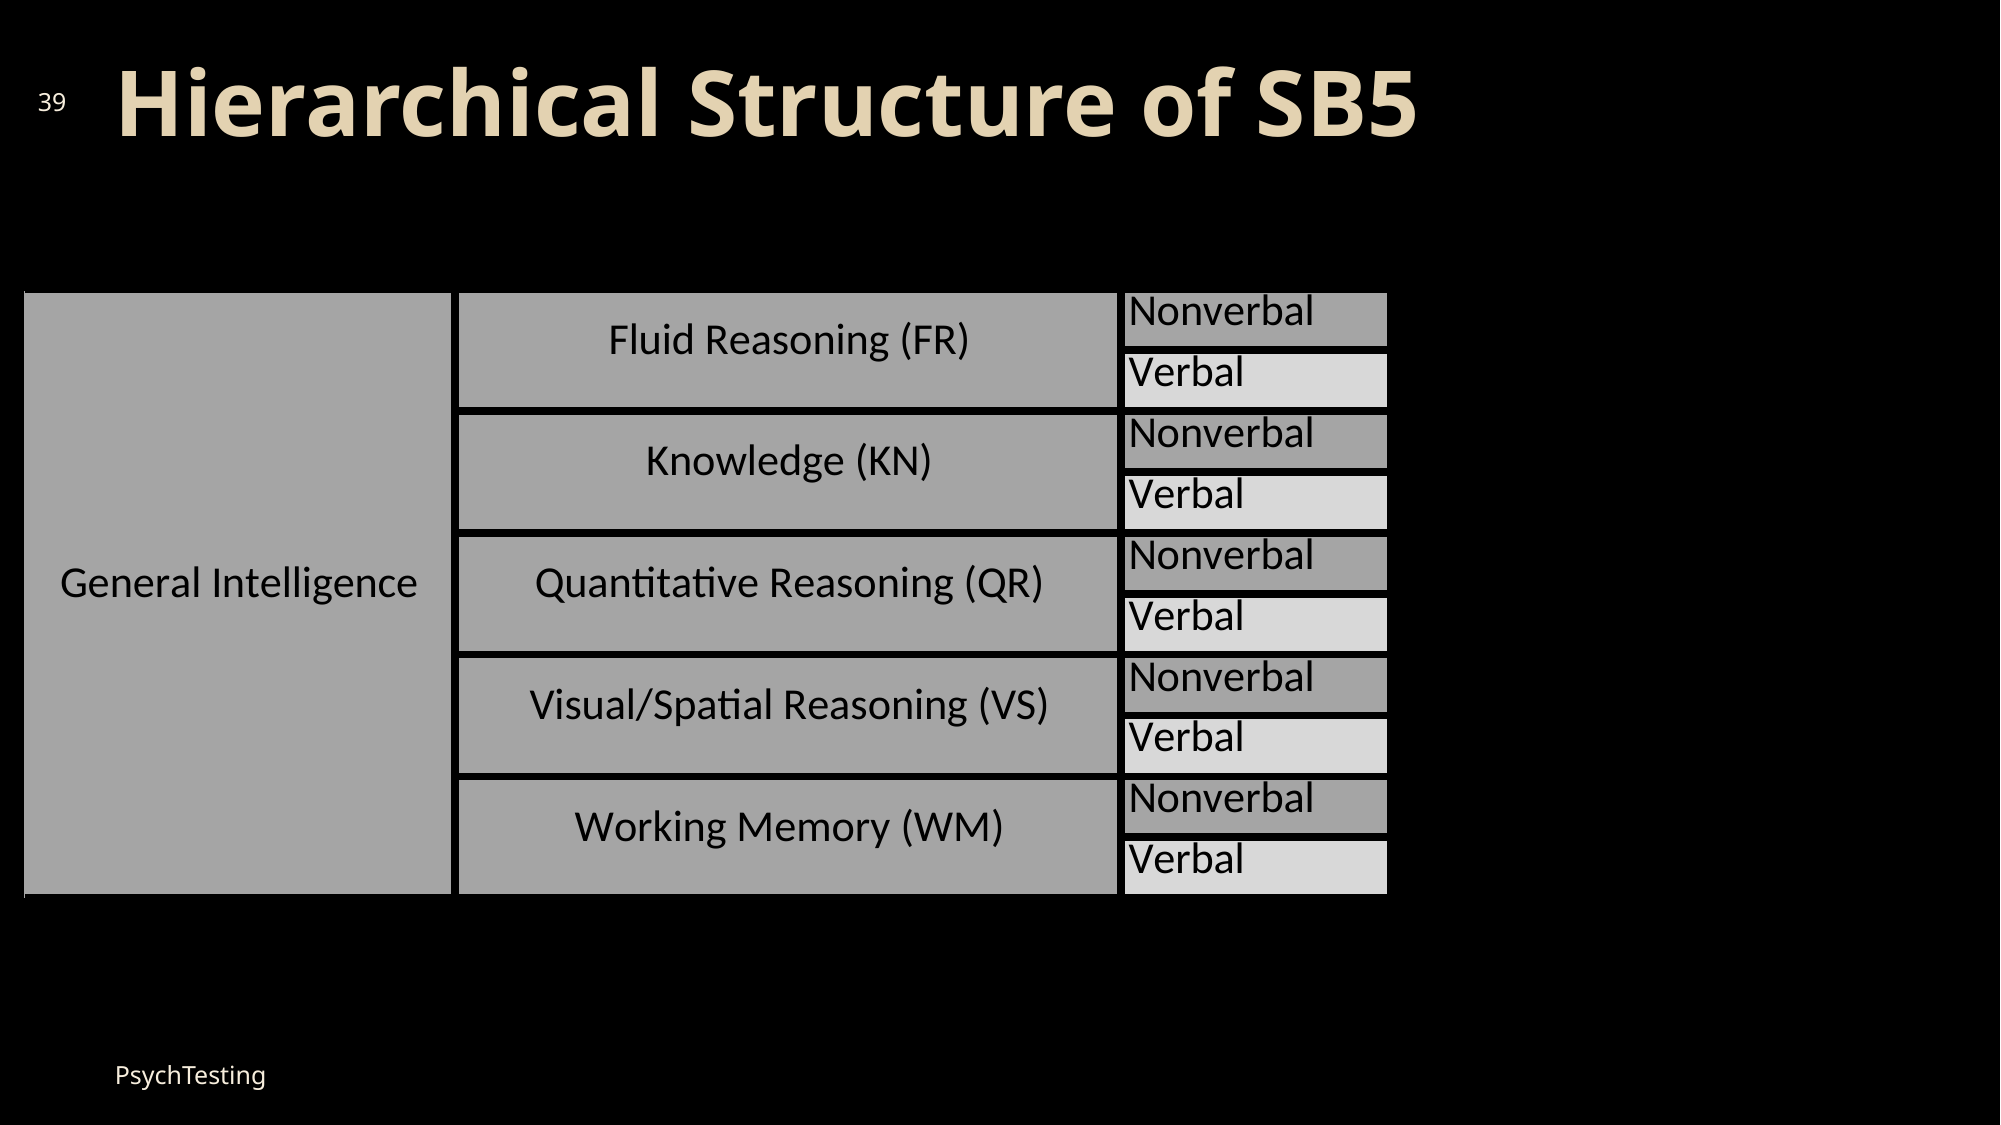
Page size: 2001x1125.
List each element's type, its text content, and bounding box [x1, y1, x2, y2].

title Hierarchical Structure of SB5 [99, 37, 1950, 163]
slide_number 39 [18, 50, 82, 129]
footer PsychTesting [99, 1048, 480, 1101]
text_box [18, 287, 1394, 900]
